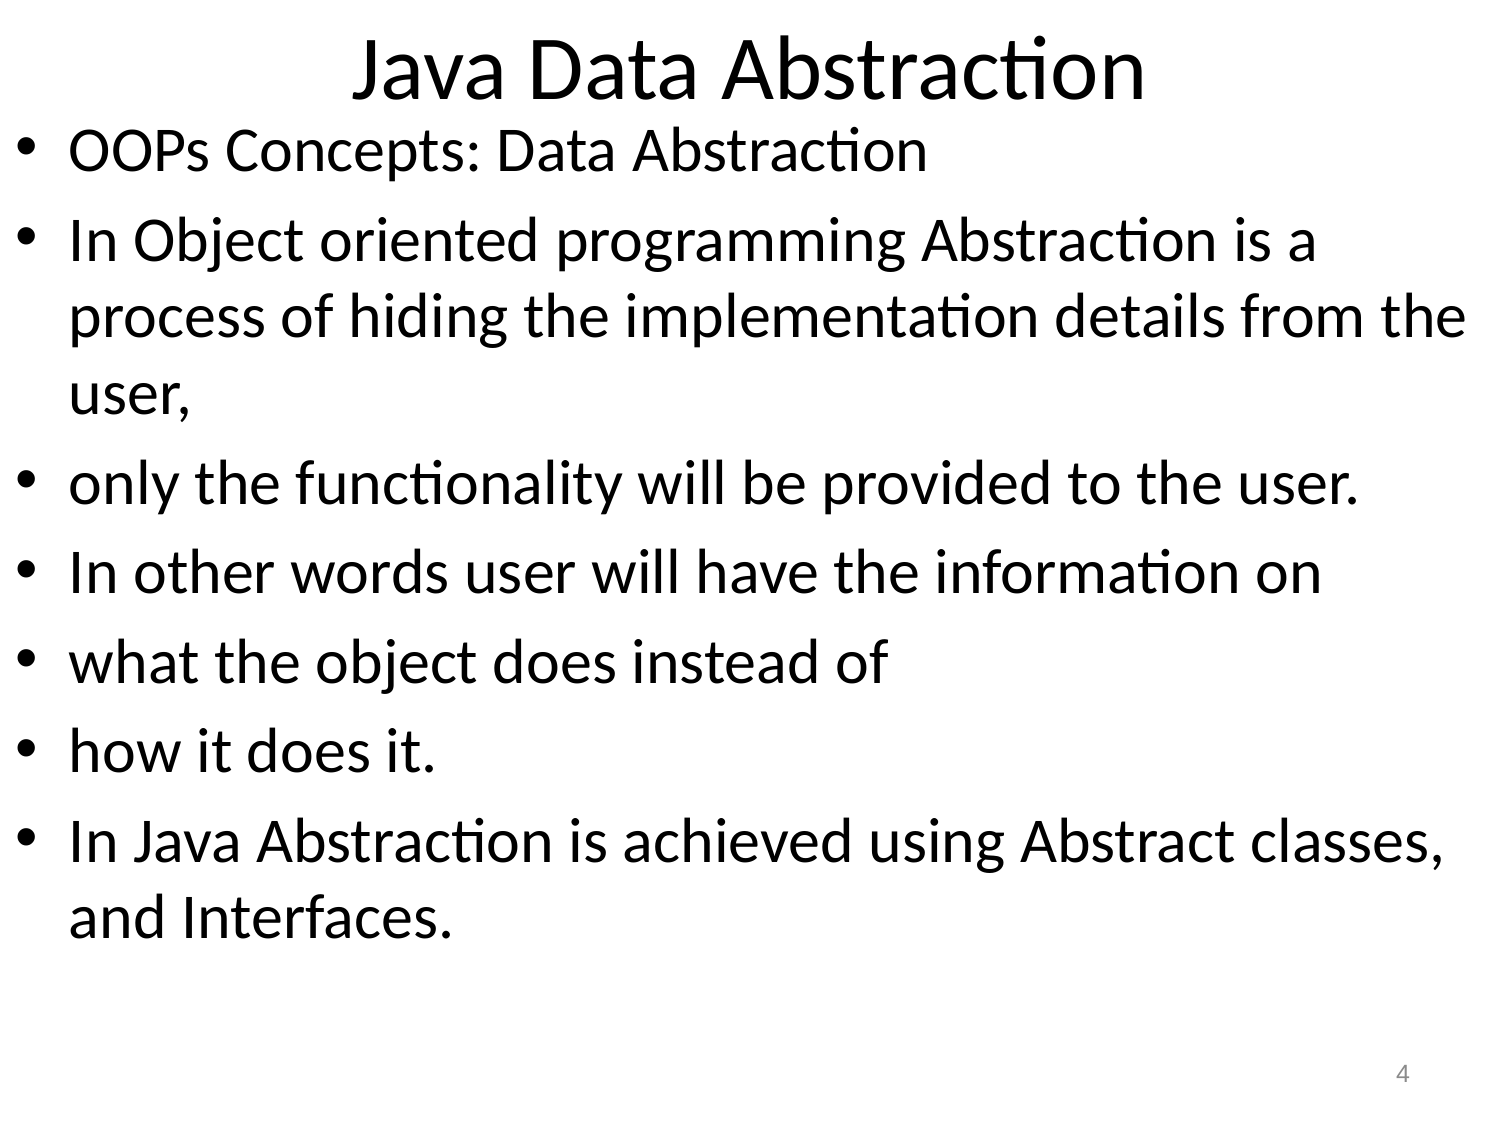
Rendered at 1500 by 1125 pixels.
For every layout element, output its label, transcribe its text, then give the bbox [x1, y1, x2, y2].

slide_number 4 [1074, 1042, 1425, 1103]
list OOPs Concepts: Data Abstraction In Object oriented programming Abstraction is a process of hiding the implementation details from the user, only the functionality will be provided to the user. In other words user will have the information on what the object does instead of how it does it. In Java Abstraction is achieved using Abstract classes, and Interfaces. [0, 99, 1500, 963]
title Java Data Abstraction [75, 0, 1425, 99]
